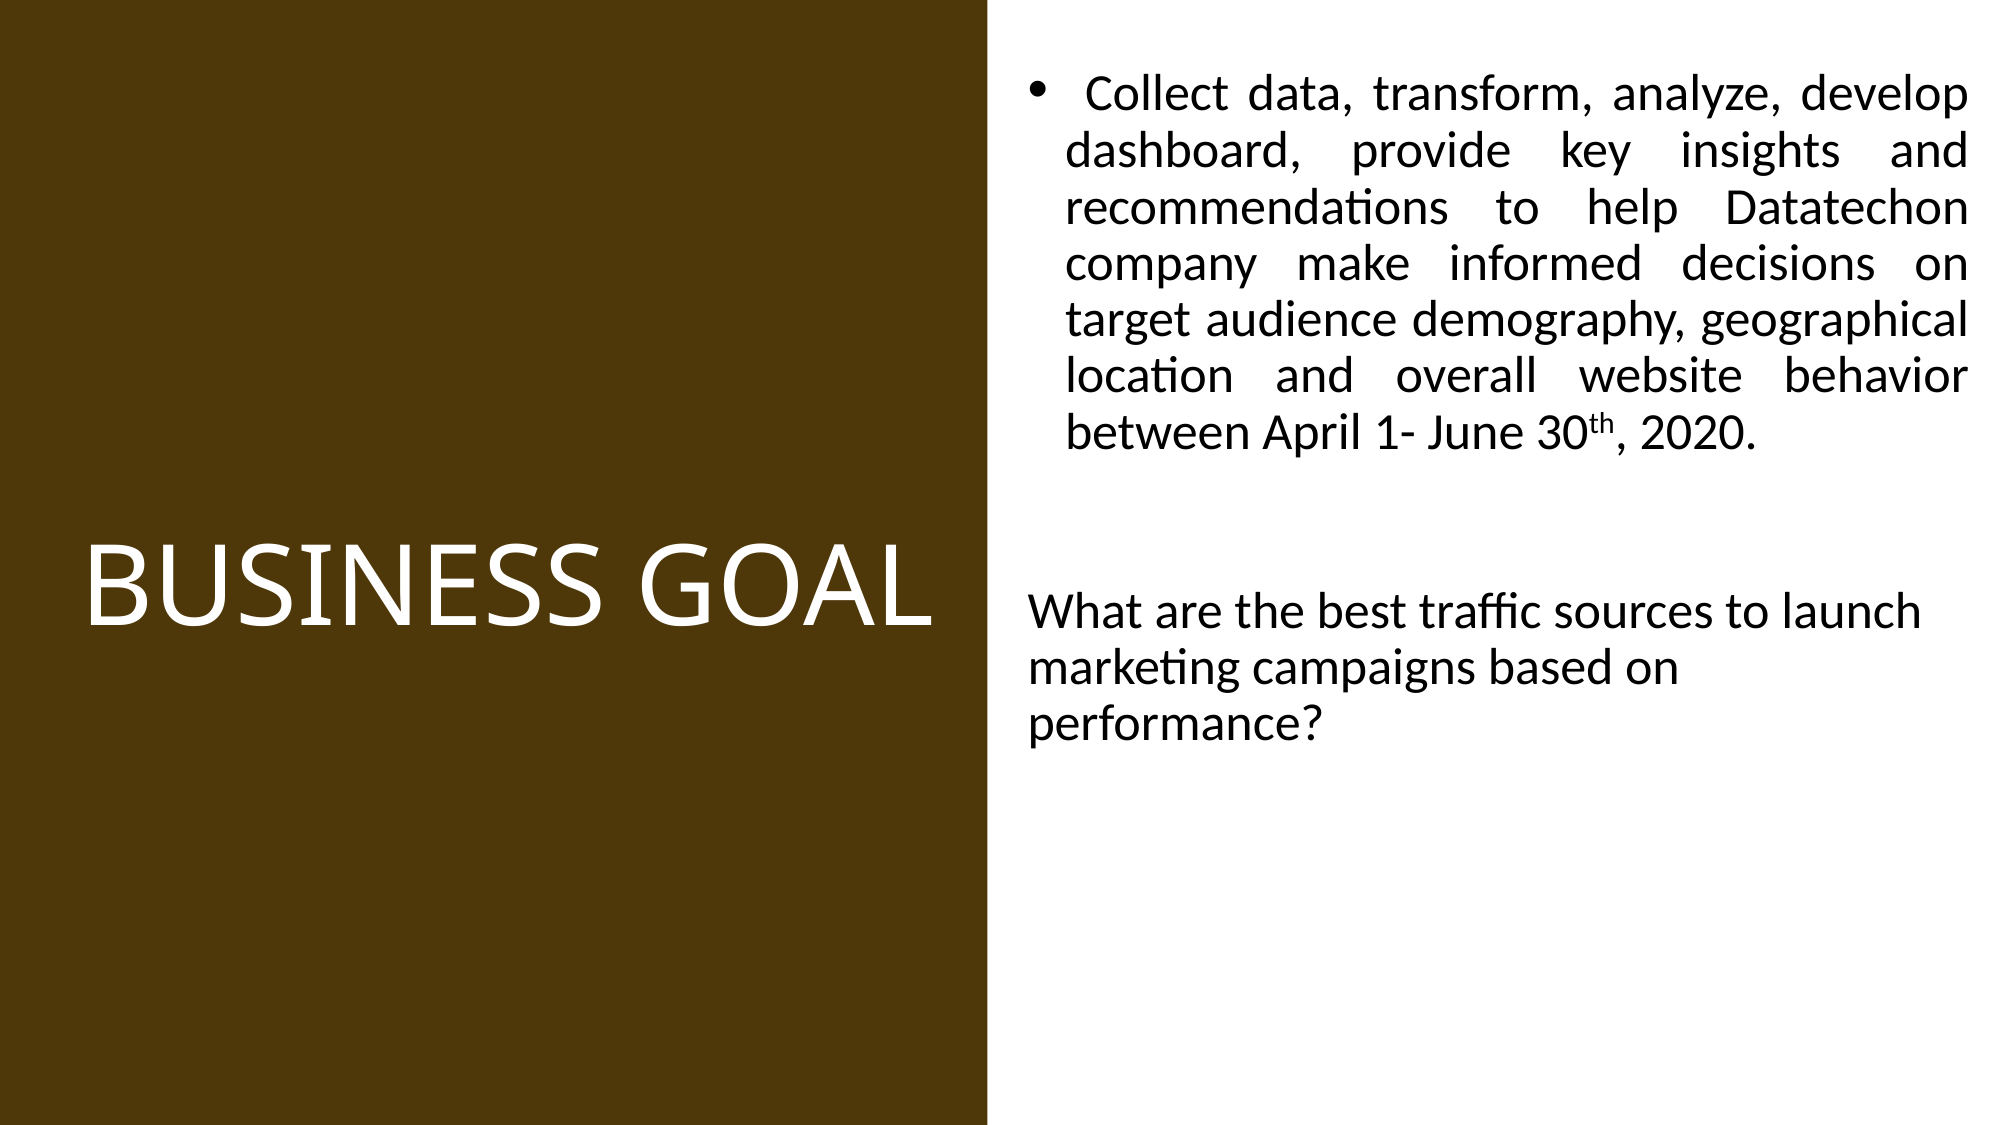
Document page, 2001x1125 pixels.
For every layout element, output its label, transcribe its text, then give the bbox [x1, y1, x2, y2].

list Collect data, transform, analyze, develop dashboard, provide key insights and recommendations to help Datatechon company make informed decisions on target audience demography, geographical location and overall website behavior between April 1- June 30th, 2020. What are the best traffic sources to launch marketing campaigns based on performance? [1012, 0, 1985, 1125]
list BUSINESS GOAL [0, 0, 988, 1125]
